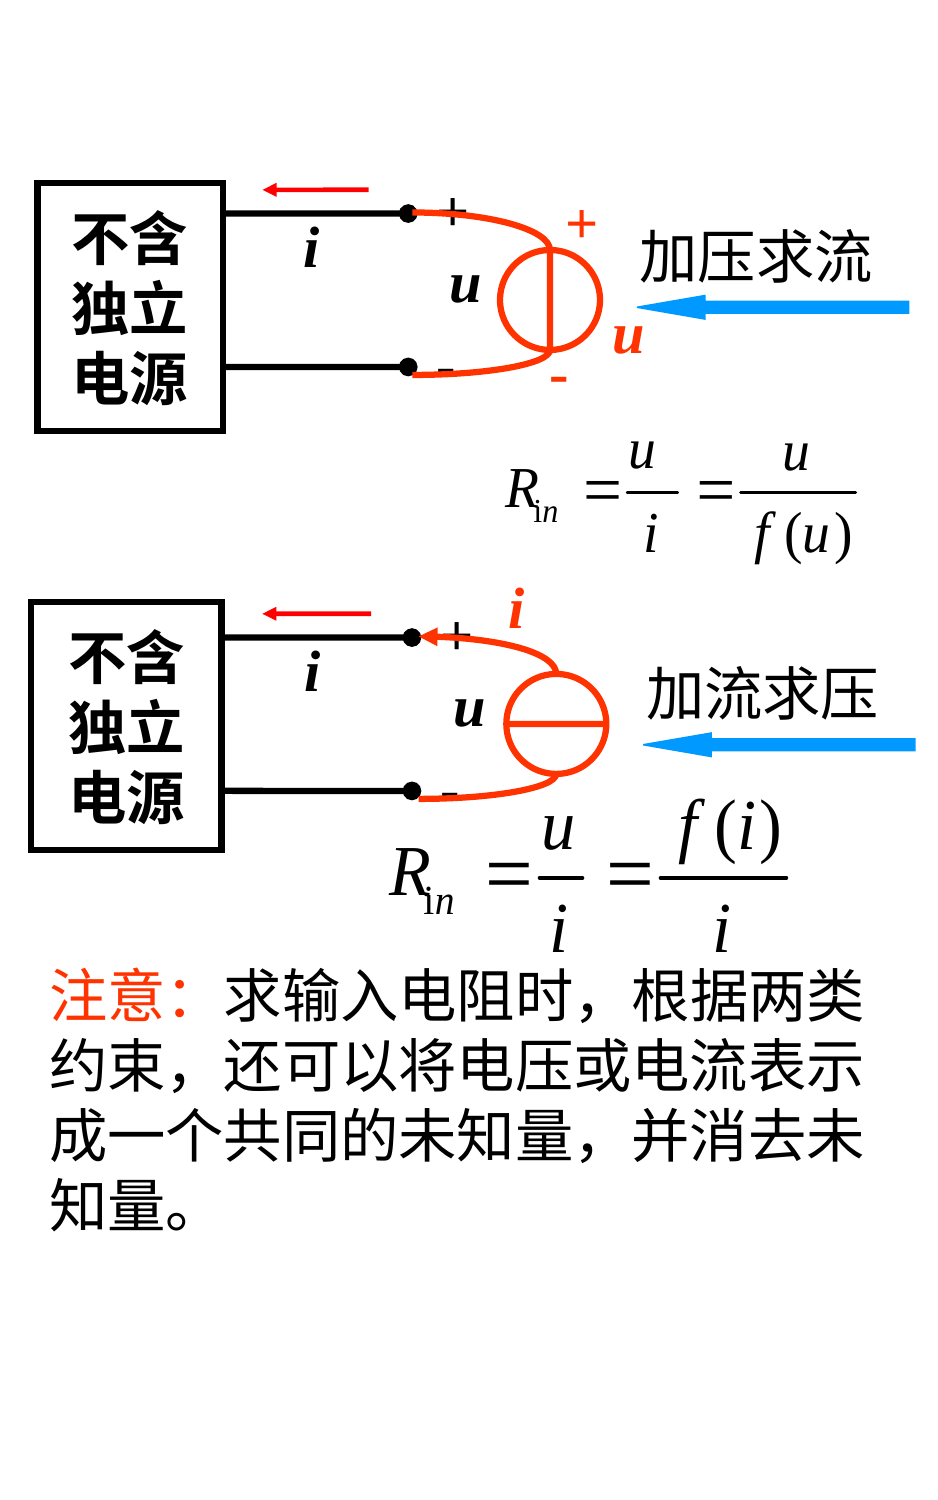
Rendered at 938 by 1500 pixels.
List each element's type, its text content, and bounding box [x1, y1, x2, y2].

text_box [37, 166, 501, 432]
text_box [418, 562, 607, 799]
text_box 注意：求输入电阻时，根据两类约束，还可以将电压或电流表示成一个共同的未知量，并消去未知量。 [34, 952, 909, 1247]
text_box u [615, 287, 660, 373]
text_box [31, 590, 507, 850]
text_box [624, 212, 938, 319]
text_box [373, 773, 800, 970]
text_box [631, 649, 938, 757]
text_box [412, 177, 615, 413]
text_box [493, 408, 867, 579]
